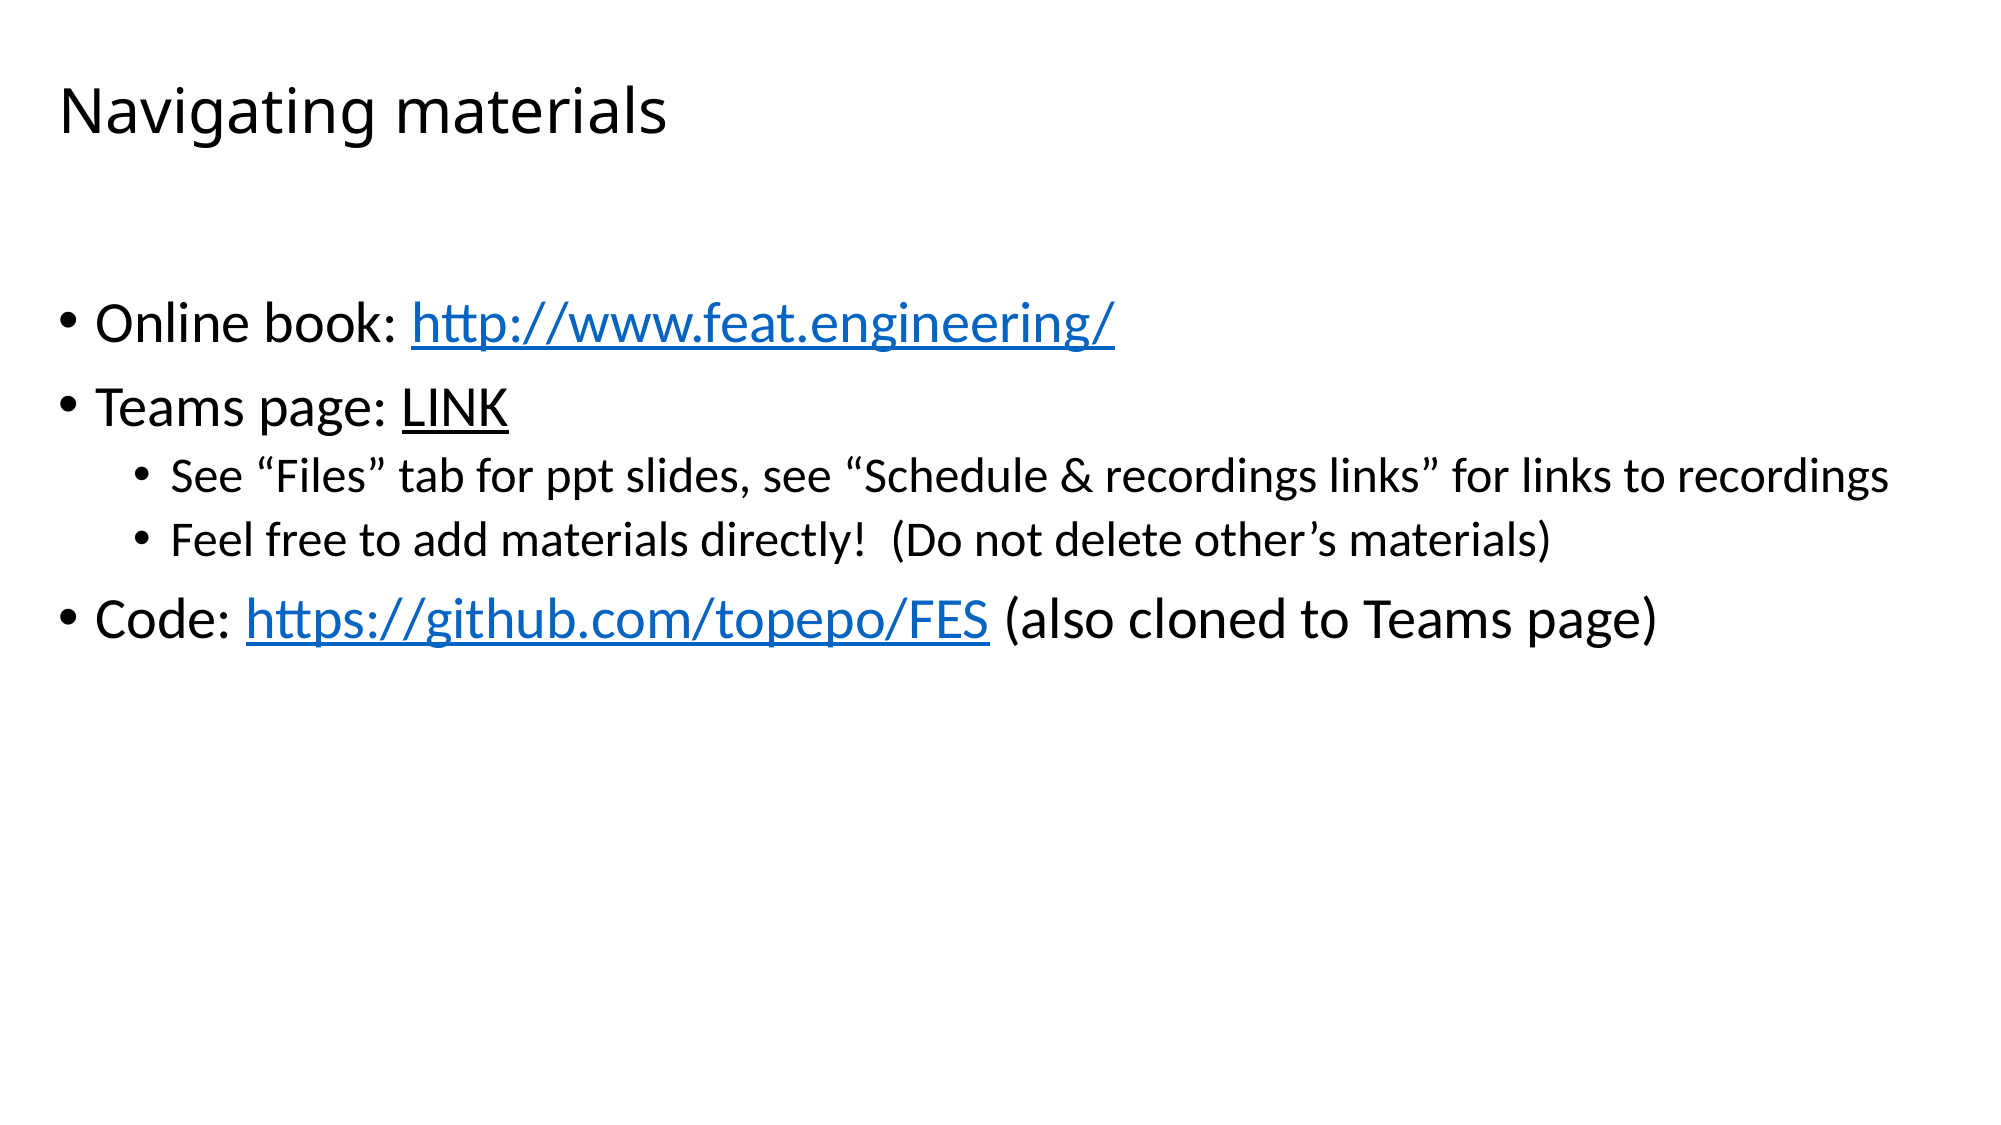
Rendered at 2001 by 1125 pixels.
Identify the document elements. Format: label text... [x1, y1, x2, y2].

list Online book: http://www.feat.engineering/ Teams page: LINK See “Files” tab for ppt slides, see “Schedule & recordings links” for links to recordings Feel free to add materials directly! (Do not delete other’s materials) Code: https://github.com/topepo/FES (also cloned to Teams page) [43, 284, 1957, 1020]
title Navigating materials [43, 39, 1957, 188]
